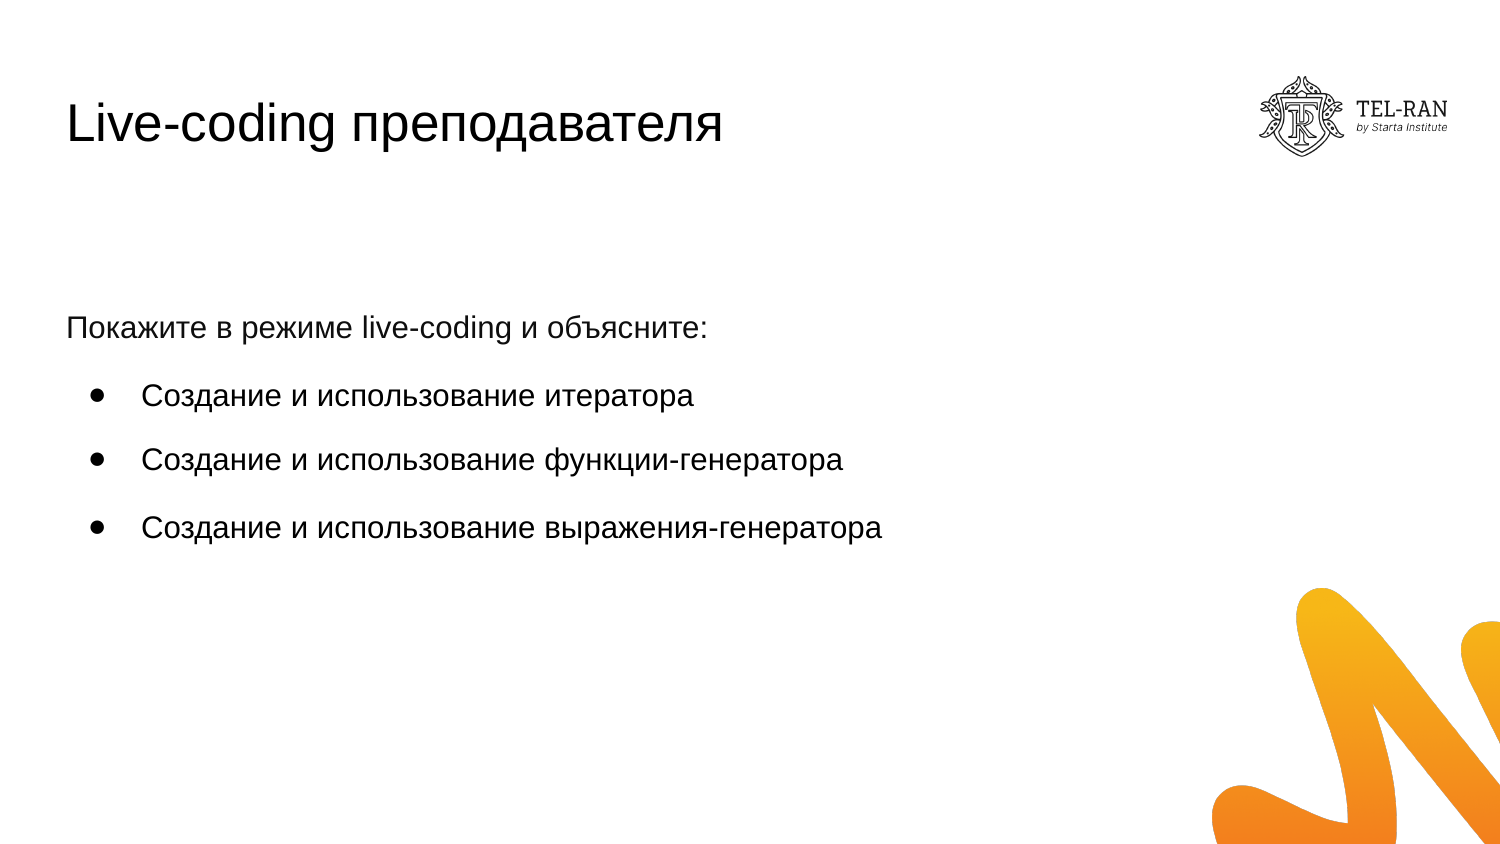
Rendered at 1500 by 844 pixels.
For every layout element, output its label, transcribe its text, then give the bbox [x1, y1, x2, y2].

picture [1152, 588, 1500, 844]
text_box Live-coding преподавателя [51, 72, 1449, 167]
picture [1259, 76, 1447, 157]
text_box Покажите в режиме live-coding и объясните: Создание и использование итератора Создание и использование функции-генератора Создание и использование выражения-генератора [51, 286, 1449, 750]
